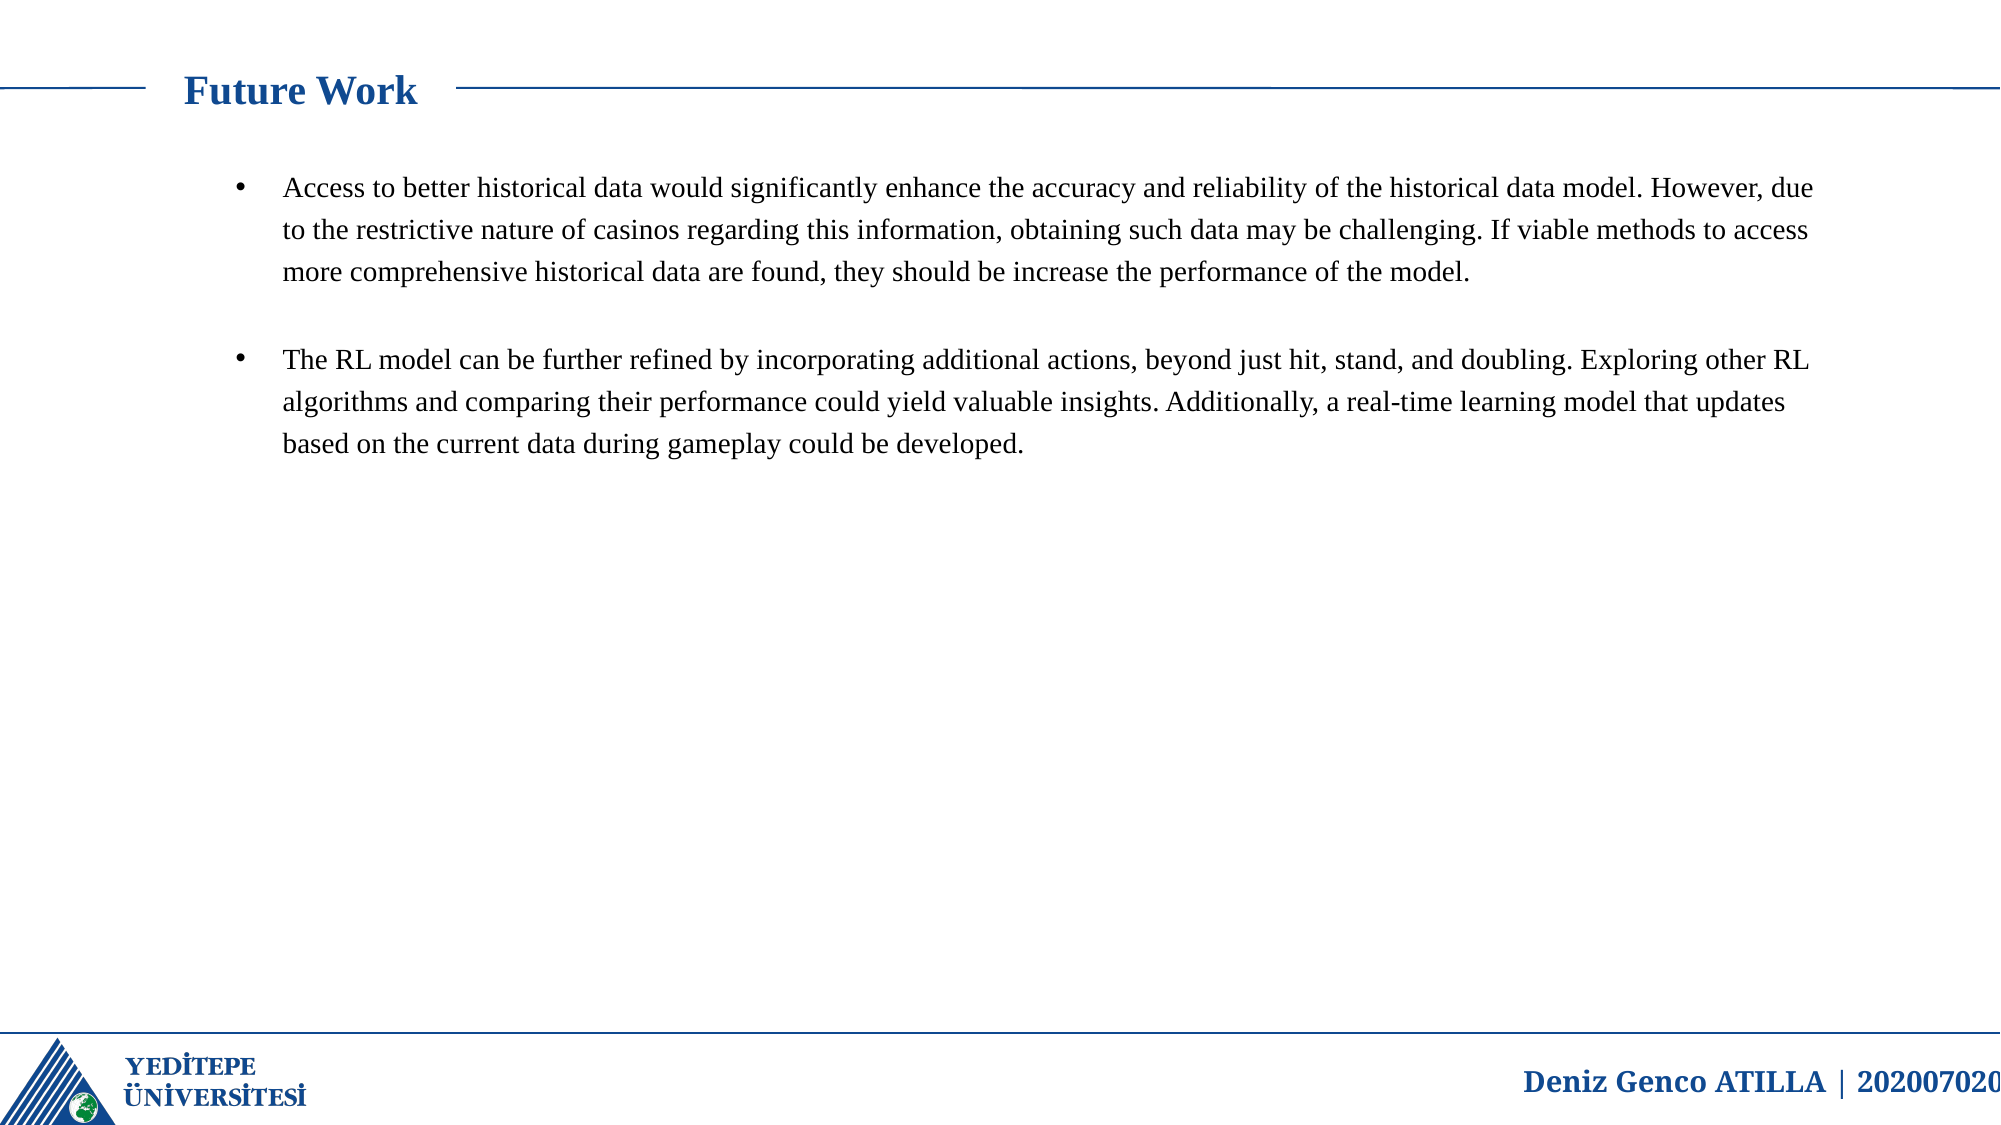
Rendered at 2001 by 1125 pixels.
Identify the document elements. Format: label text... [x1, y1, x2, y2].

picture [0, 1035, 311, 1125]
text_box Access to better historical data would significantly enhance the accuracy and reliability of the historical data model. However, due to the restrictive nature of casinos regarding this information, obtaining such data may be challenging. If viable methods to access more comprehensive historical data are found, they should be increase the performance of the model. The RL model can be further refined by incorporating additional actions, beyond just hit, stand, and doubling. Exploring other RL algorithms and comparing their performance could yield valuable insights. Additionally, a real-time learning model that updates based on the current data during gameplay could be developed. [145, 153, 1857, 1010]
text_box Deniz Genco ATILLA | 20200702098 [1508, 1056, 2000, 1106]
text_box Future Work [145, 55, 456, 121]
